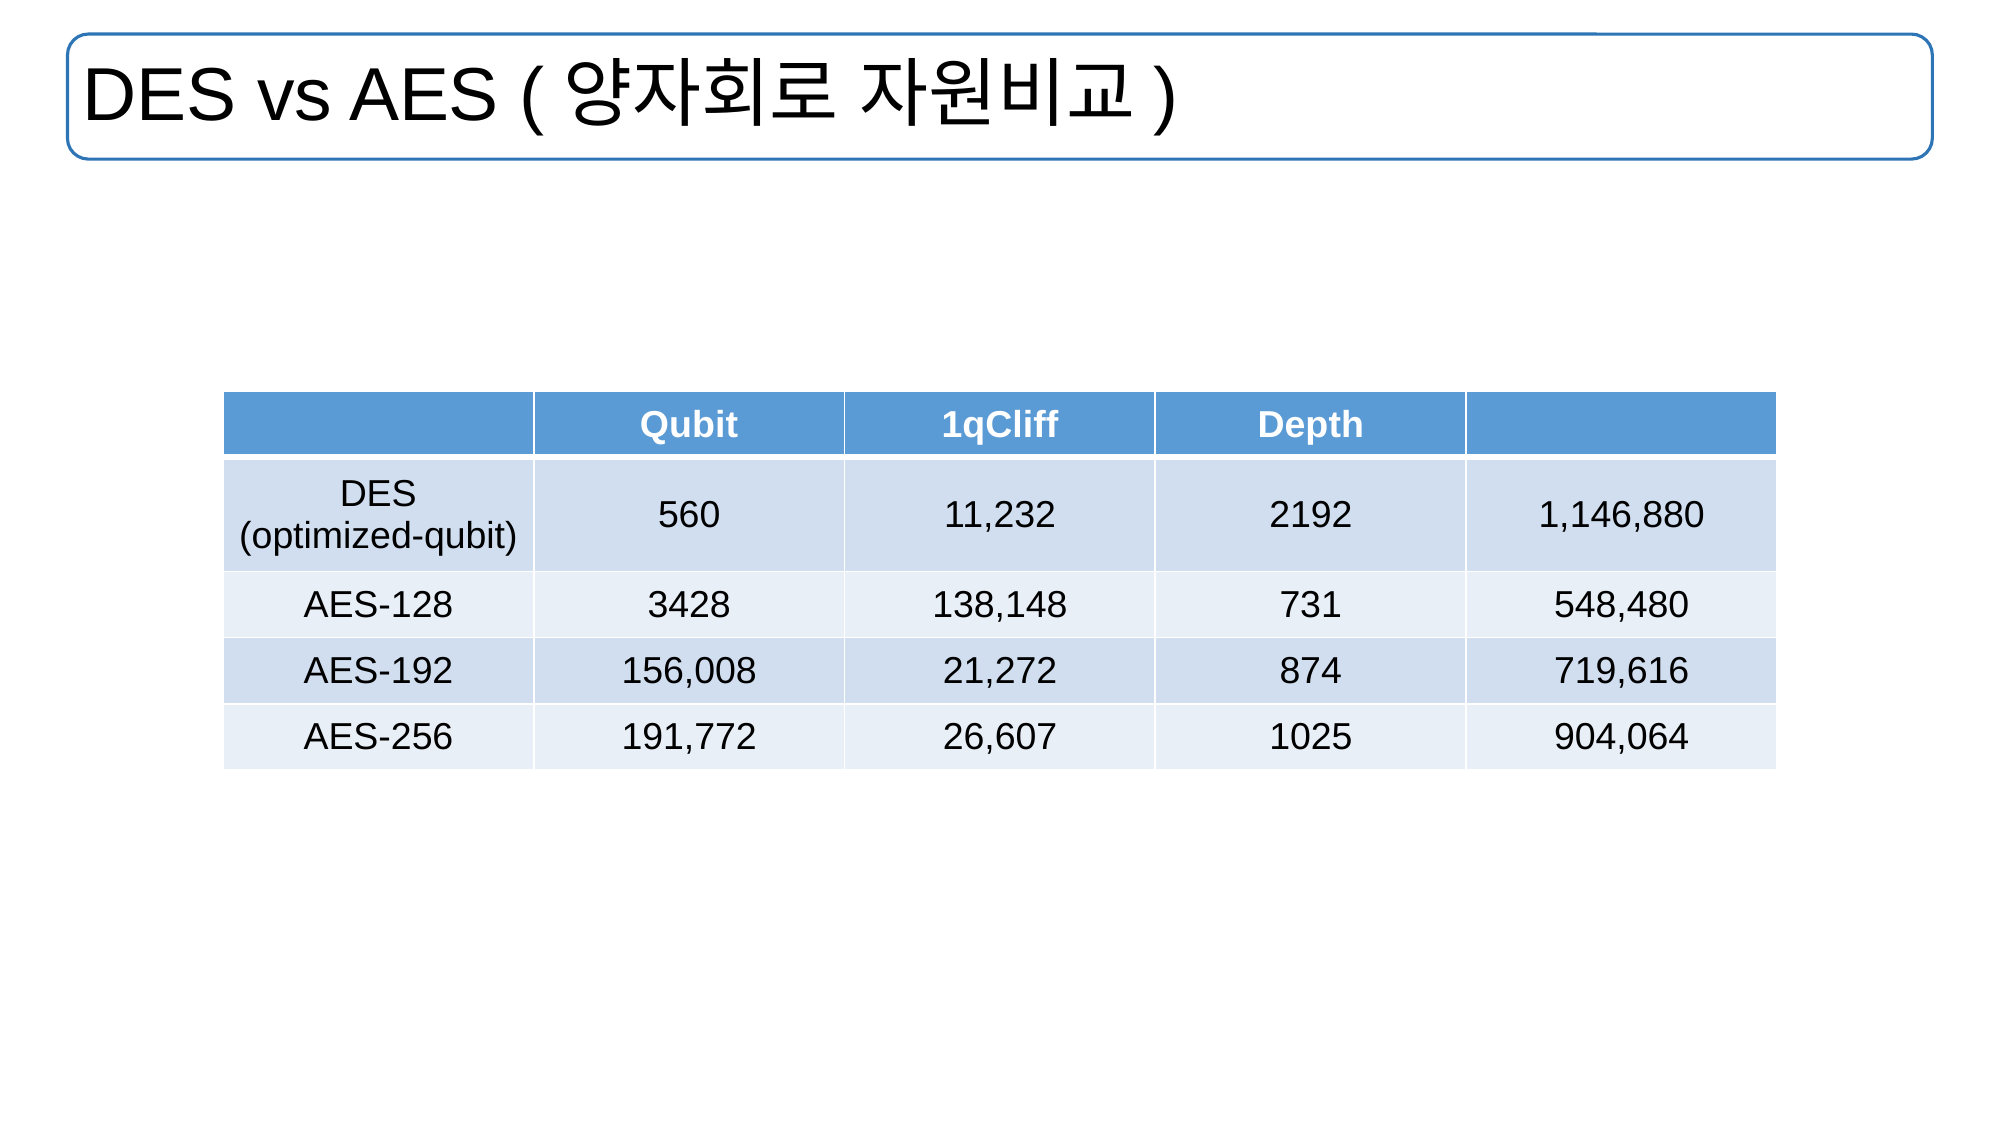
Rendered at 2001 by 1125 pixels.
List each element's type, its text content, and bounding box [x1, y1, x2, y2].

title DES vs AES (양자회로 자원비교) [67, 34, 1933, 160]
